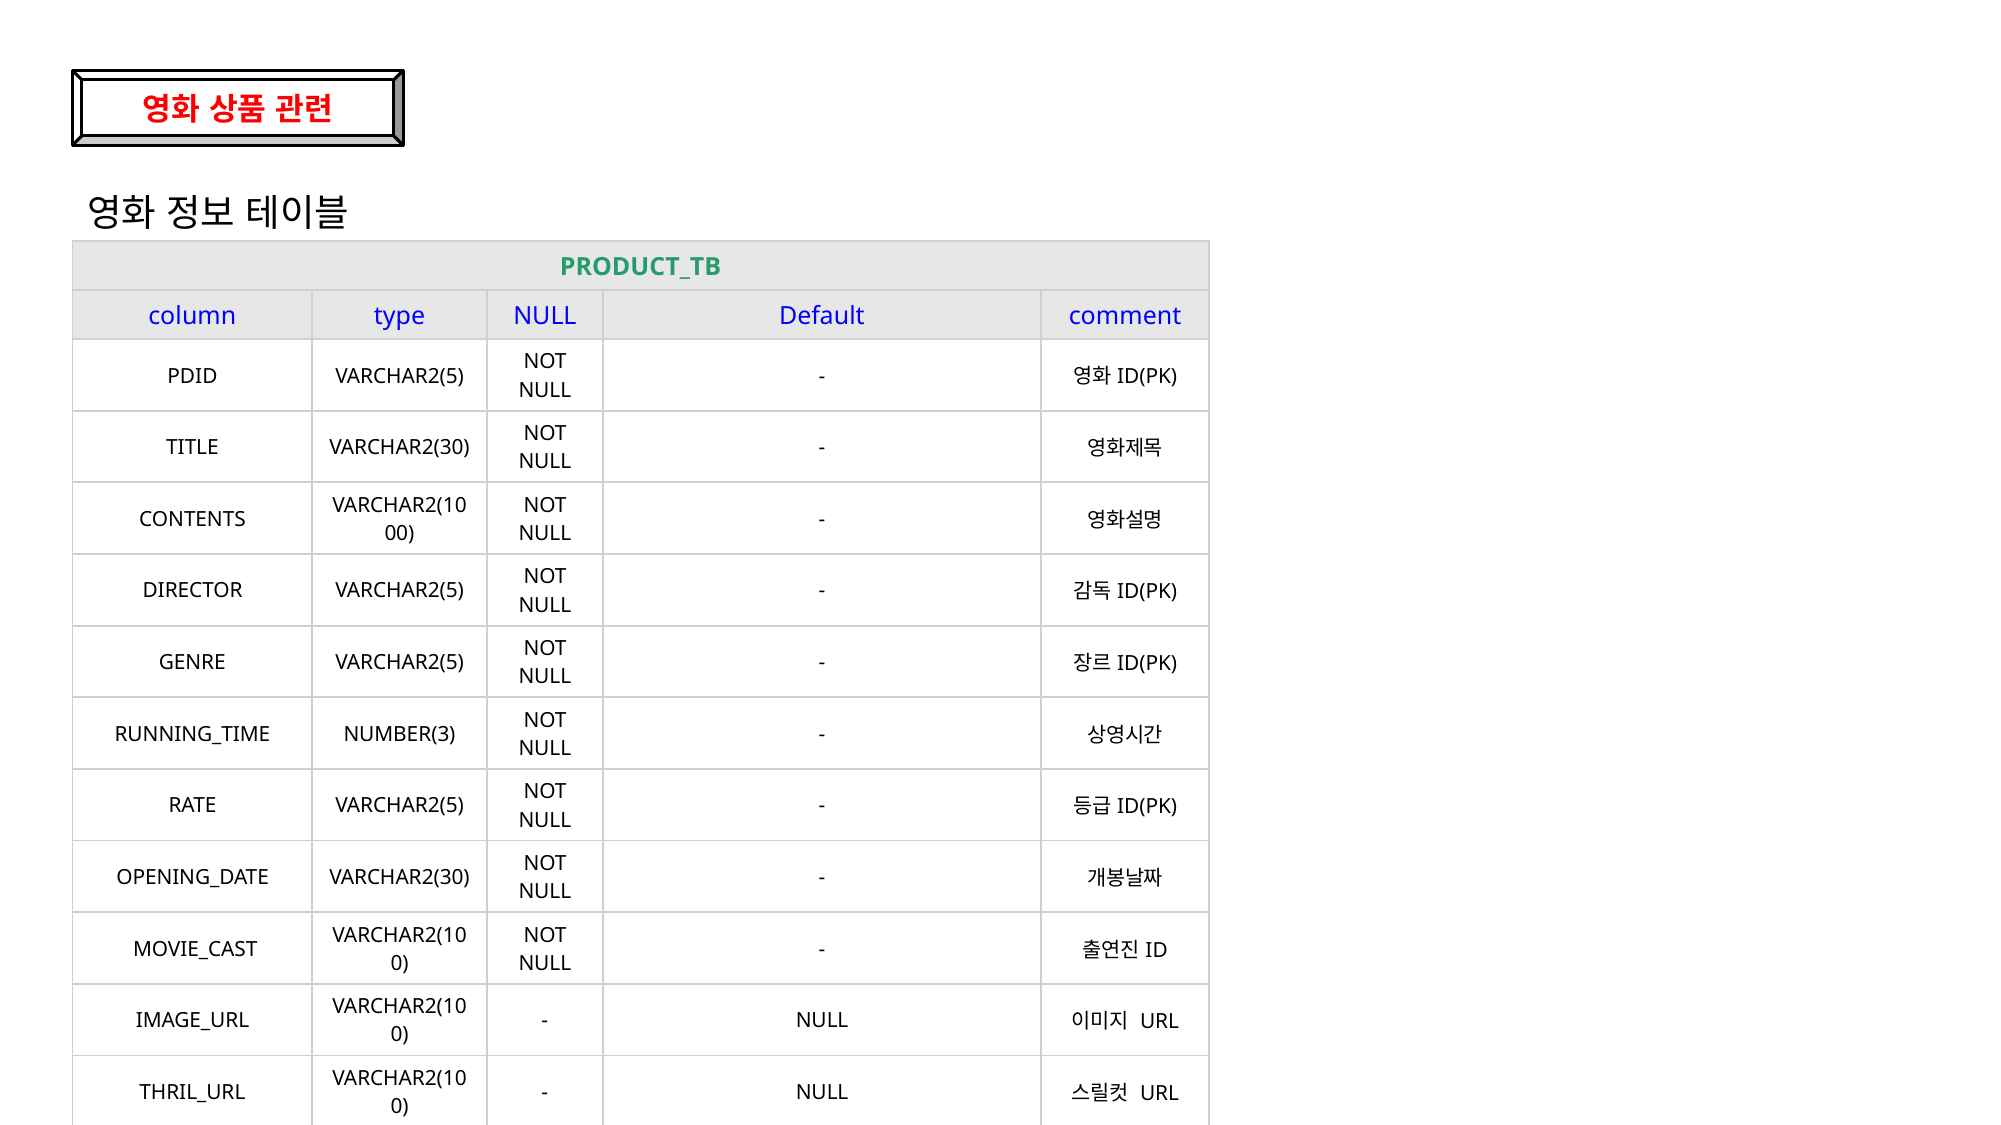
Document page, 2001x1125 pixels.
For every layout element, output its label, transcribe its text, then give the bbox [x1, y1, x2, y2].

table_cell RATE [73, 770, 311, 840]
table_cell 개봉날짜 [1042, 841, 1208, 911]
table_cell VARCHAR2(30) [313, 412, 486, 481]
table_cell - [488, 985, 602, 1055]
table_cell OPENING_DATE [73, 841, 311, 911]
table_cell 이미지 URL [1042, 985, 1208, 1055]
text_box 영화 상품 관련 [71, 69, 405, 147]
table_cell 영화설명 [1042, 483, 1208, 553]
table_cell NUMBER(3) [313, 698, 486, 768]
table_cell - [604, 841, 1040, 911]
table_cell VARCHAR2(5) [313, 340, 486, 410]
table_cell 출연진ID [1042, 913, 1208, 983]
table_cell 영화제목 [1042, 412, 1208, 481]
table_cell IMAGE_URL [73, 985, 311, 1055]
table_cell - [604, 913, 1040, 983]
table_cell NULL [604, 985, 1040, 1055]
table_cell NOT NULL [488, 698, 602, 768]
table_cell NOT NULL [488, 483, 602, 553]
table_cell RUNNING_TIME [73, 698, 311, 768]
table_cell column [73, 291, 311, 338]
table_cell Default [604, 291, 1040, 338]
table_header PRODUCT_TB [73, 242, 1208, 289]
table_cell - [604, 483, 1040, 553]
table_cell VARCHAR2(100) [313, 985, 486, 1055]
table_cell - [604, 340, 1040, 410]
table_cell VARCHAR2(5) [313, 627, 486, 696]
text_box 영화 정보 테이블 [72, 181, 520, 242]
table_cell 상영시간 [1042, 698, 1208, 768]
table_cell comment [1042, 291, 1208, 338]
table_cell - [488, 1056, 602, 1125]
table_cell NULL [488, 291, 602, 338]
table_cell VARCHAR2(5) [313, 770, 486, 840]
table_cell THRIL_URL [73, 1056, 311, 1125]
table_cell NULL [604, 1056, 1040, 1125]
table_cell - [604, 698, 1040, 768]
table_cell TITLE [73, 412, 311, 481]
table_cell 스릴컷 URL [1042, 1056, 1208, 1125]
table_cell 감독ID(PK) [1042, 555, 1208, 625]
table_cell NOT NULL [488, 555, 602, 625]
table_cell - [604, 412, 1040, 481]
table_cell MOVIE_CAST [73, 913, 311, 983]
table_cell NOT NULL [488, 841, 602, 911]
table_cell NOT NULL [488, 627, 602, 696]
table_cell NOT NULL [488, 913, 602, 983]
table_cell PDID [73, 340, 311, 410]
table_cell NOT NULL [488, 412, 602, 481]
table_cell type [313, 291, 486, 338]
table_cell VARCHAR2(30) [313, 841, 486, 911]
table_cell comment [78, 72, 398, 78]
table_cell DIRECTOR [73, 555, 311, 625]
table_cell VARCHAR2(100) [313, 1056, 486, 1125]
table_cell GENRE [73, 627, 311, 696]
table_cell 등급ID(PK) [1042, 770, 1208, 840]
table_cell NOT NULL [488, 770, 602, 840]
table_header FAQ_TB [74, 76, 80, 140]
table_cell CONTENTS [73, 483, 311, 553]
table_cell NOT NULL [488, 340, 602, 410]
table_cell VARCHAR2(5) [313, 555, 486, 625]
table_cell VARCHAR2(1000) [313, 483, 486, 553]
table_cell - [604, 627, 1040, 696]
table_cell VARCHAR2(100) [313, 913, 486, 983]
table_cell - [604, 555, 1040, 625]
table_cell 영화ID(PK) [1042, 340, 1208, 410]
table_cell - [604, 770, 1040, 840]
table_cell 장르ID(PK) [1042, 627, 1208, 696]
